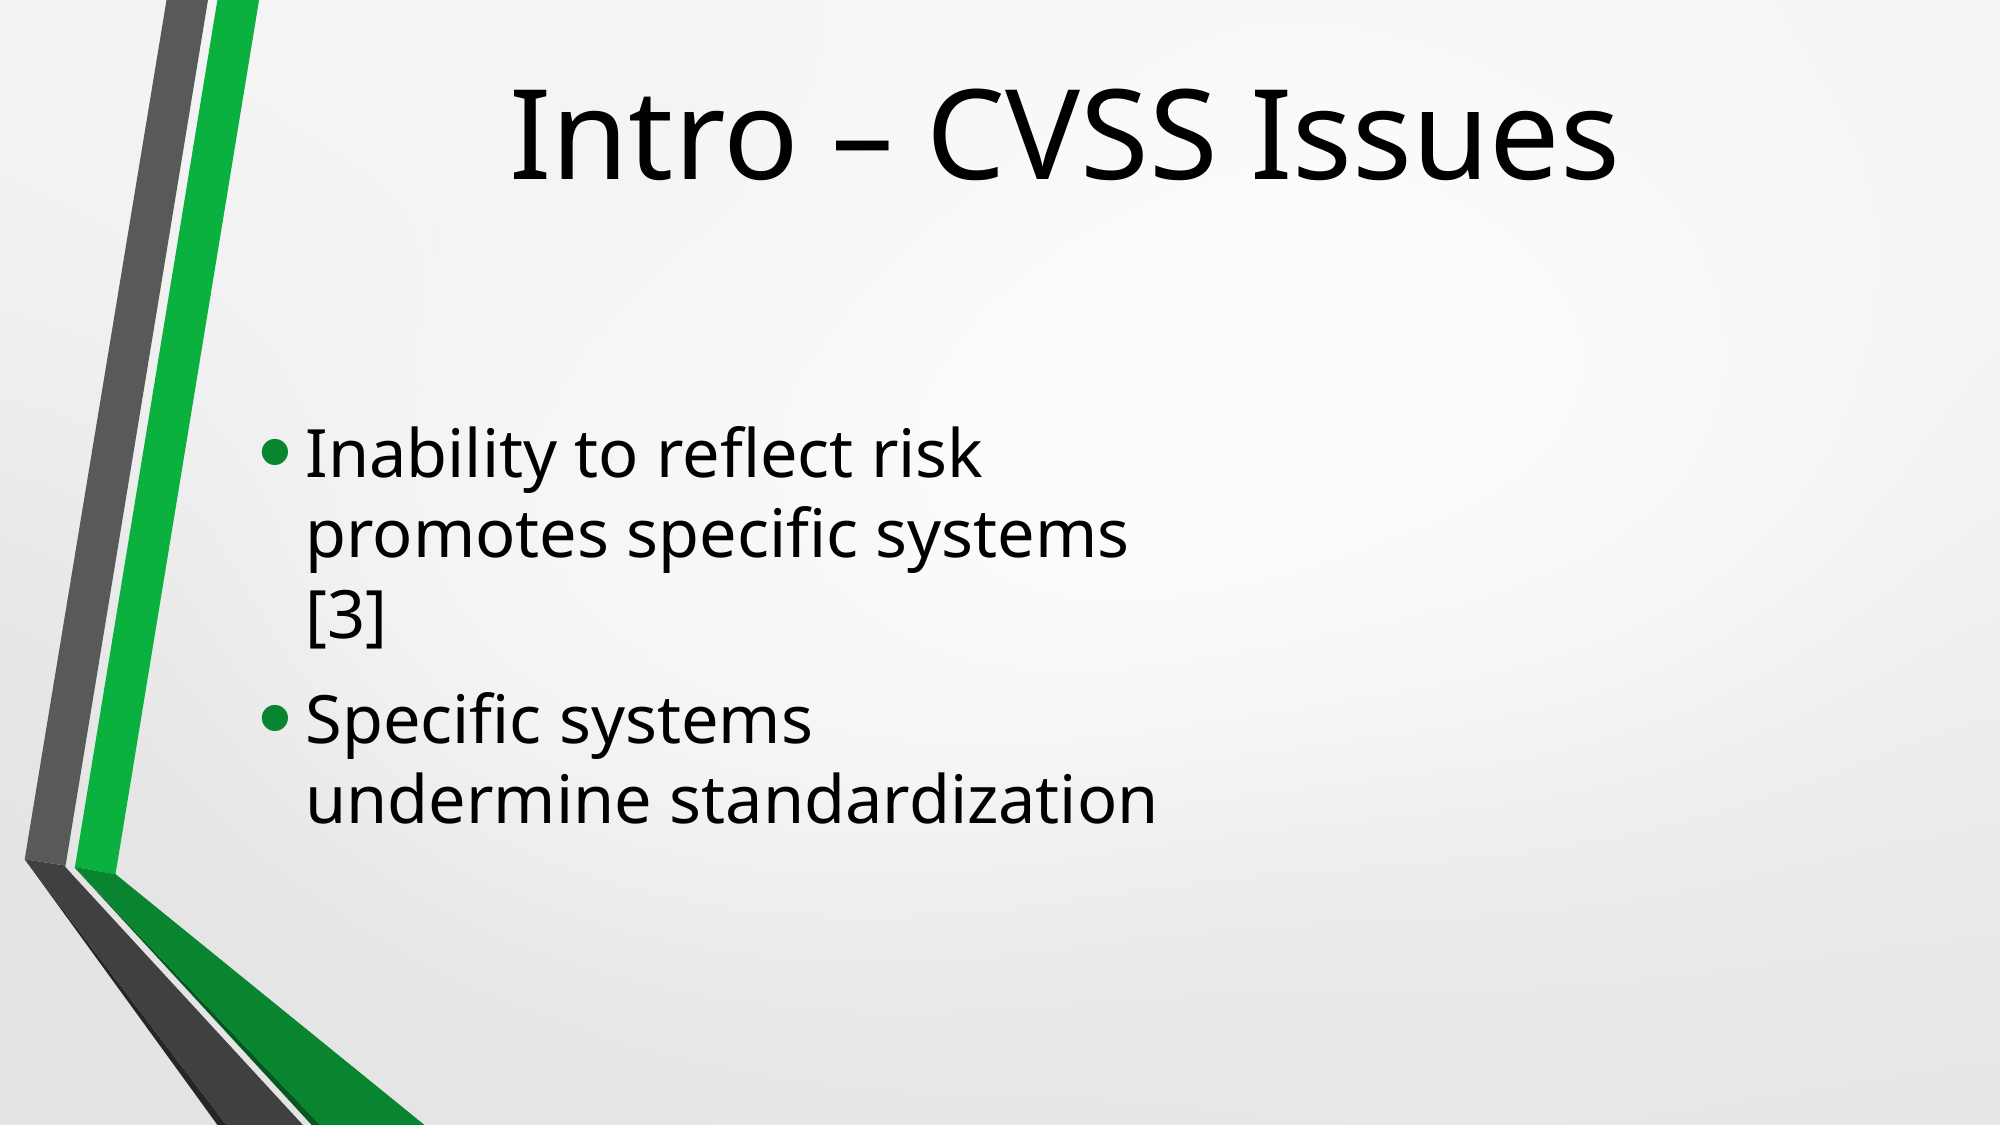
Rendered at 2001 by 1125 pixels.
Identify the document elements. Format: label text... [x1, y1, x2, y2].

list Inability to reflect risk promotes specific systems [3] Specific systems undermine standardization [243, 215, 1176, 1033]
title Intro – CVSS Issues [243, 43, 1887, 216]
